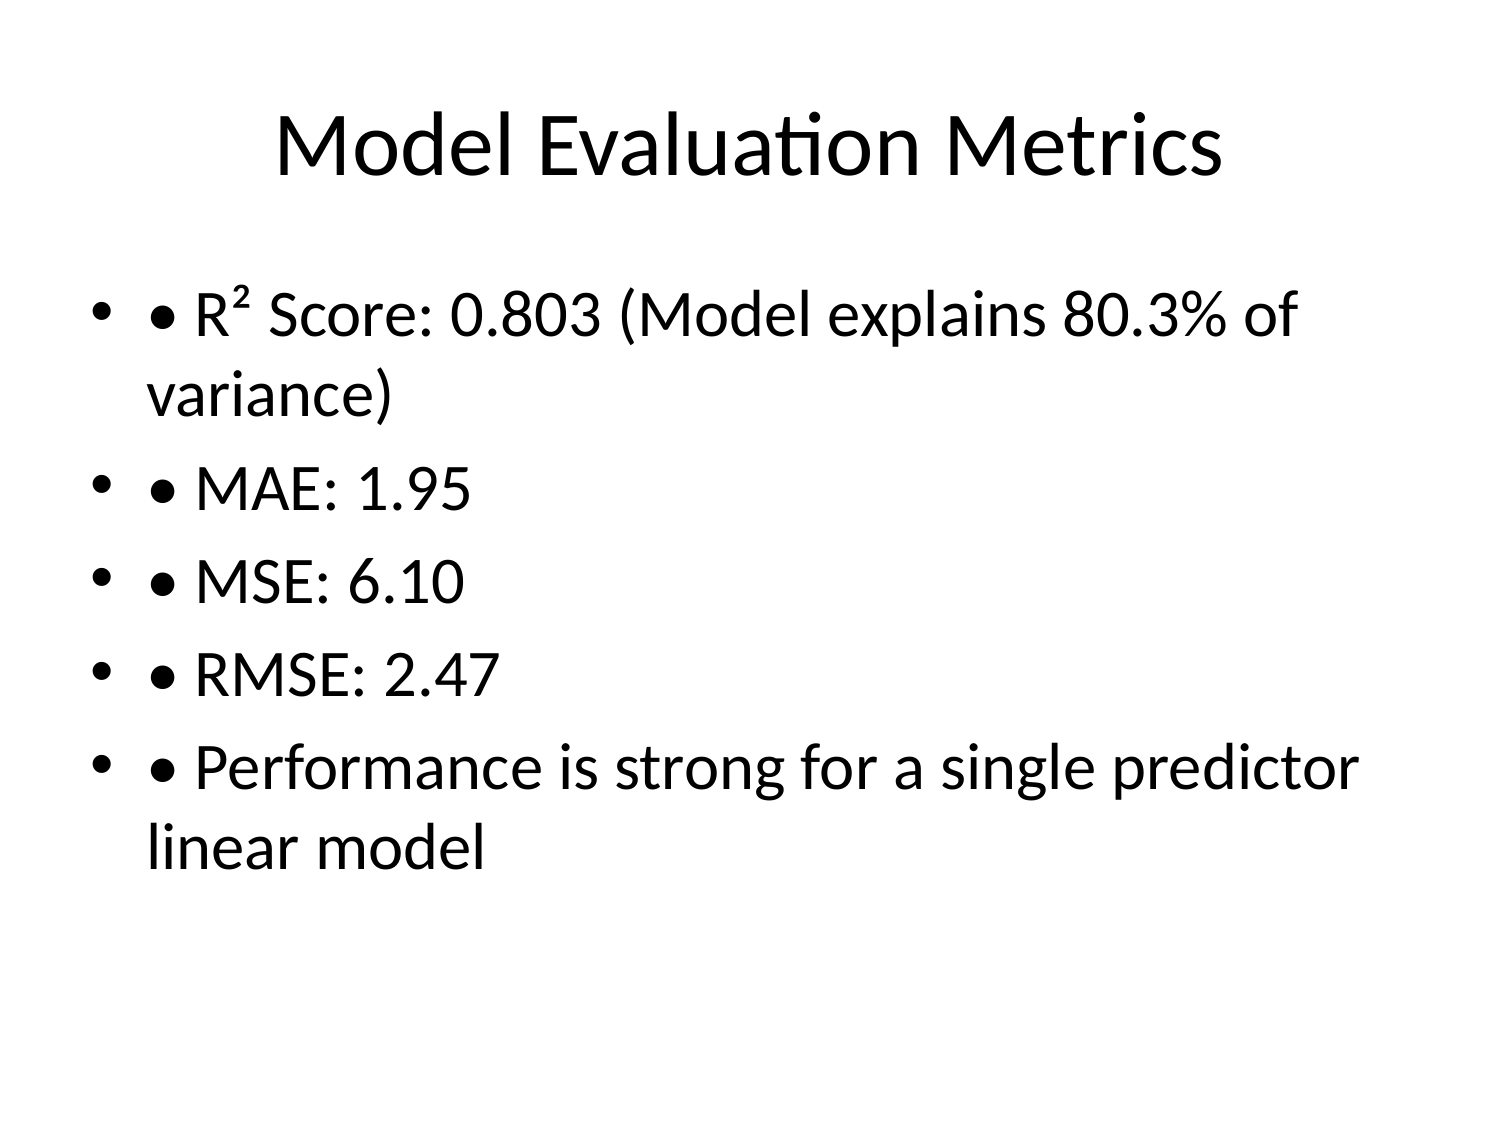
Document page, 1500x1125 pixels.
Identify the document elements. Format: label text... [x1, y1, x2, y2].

list • R² Score: 0.803 (Model explains 80.3% of variance) • MAE: 1.95 • MSE: 6.10 • RMSE: 2.47 • Performance is strong for a single predictor linear model [75, 262, 1425, 1005]
title Model Evaluation Metrics [75, 45, 1425, 233]
